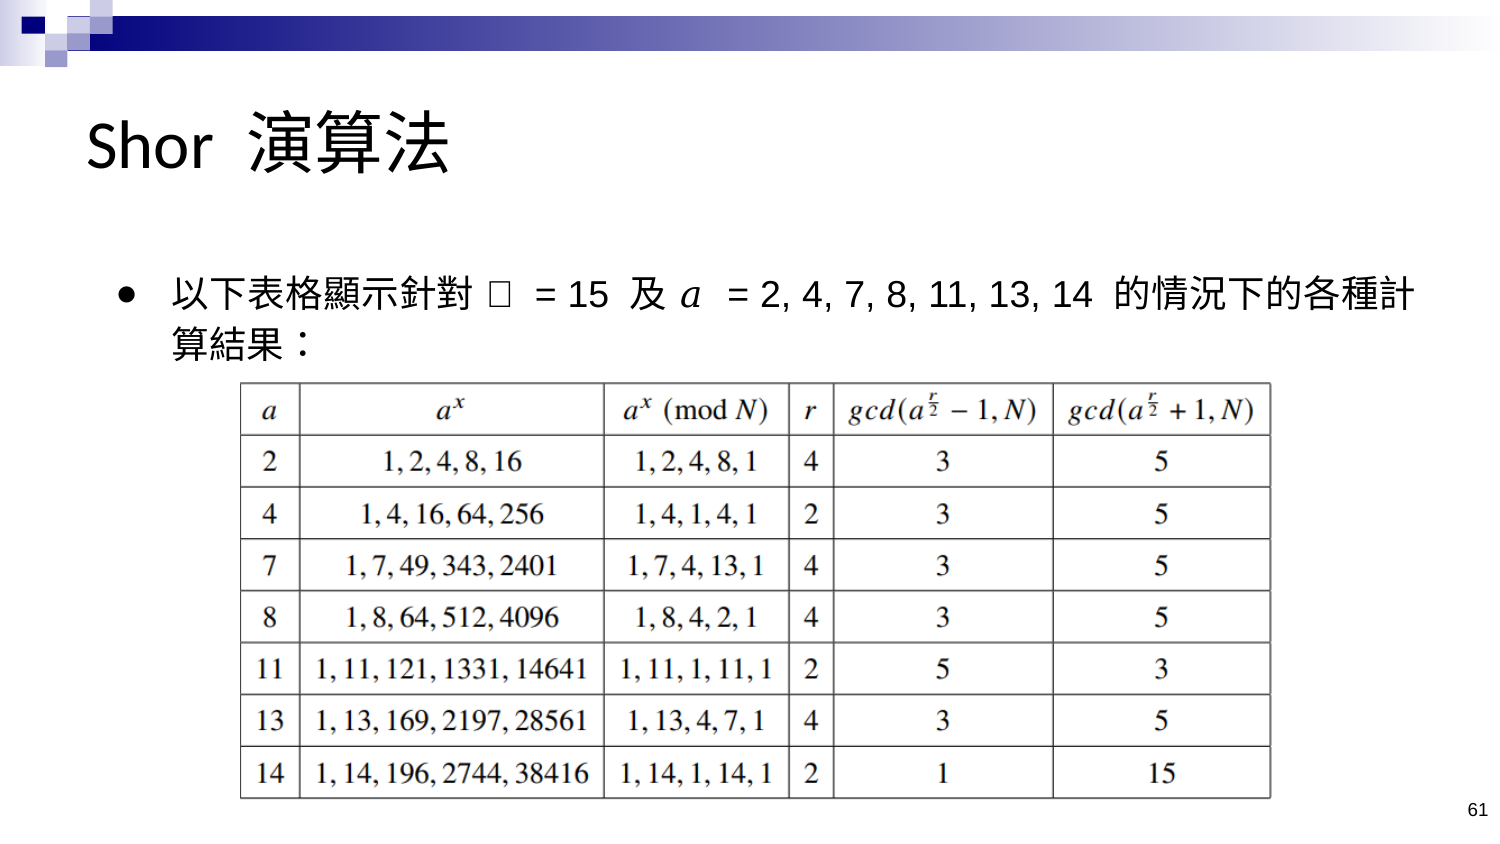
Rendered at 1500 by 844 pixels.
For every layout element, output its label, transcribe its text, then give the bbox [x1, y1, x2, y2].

slide_number ‹#› [1149, 796, 1500, 827]
title Shor 演算法 [75, 56, 1425, 226]
picture [239, 380, 1274, 803]
text_box 以下表格顯示針對 𝑁 = 15 及 𝑎 = 2, 4, 7, 8, 11, 13, 14 的情況下的各種計算結果： [81, 248, 1432, 382]
